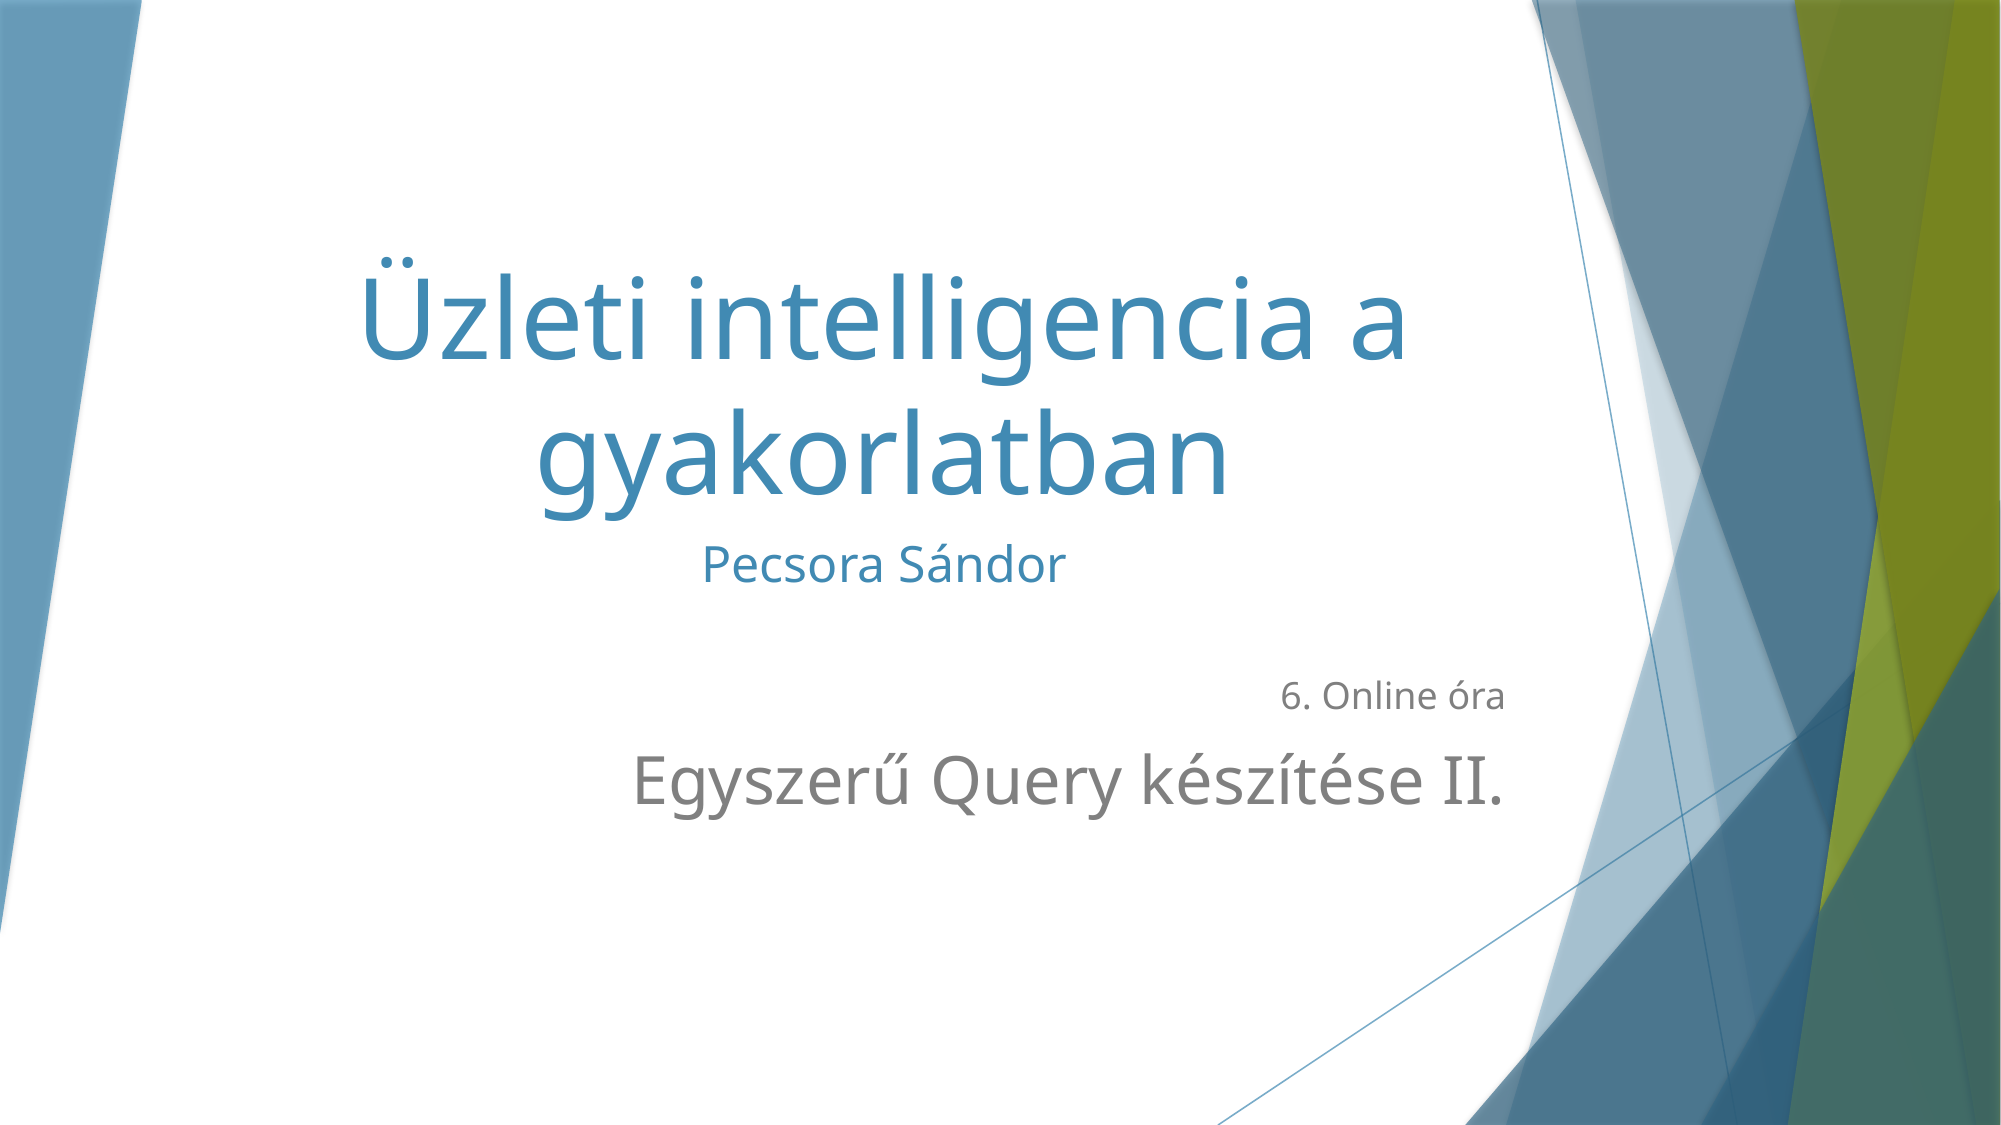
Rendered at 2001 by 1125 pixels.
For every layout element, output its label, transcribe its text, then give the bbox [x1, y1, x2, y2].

text_box Pecsora Sándor [630, 524, 1139, 600]
title Üzleti intelligencia a gyakorlatban [247, 254, 1522, 525]
subtitle 6. Online óra Egyszerű Query készítése II. [247, 664, 1522, 845]
